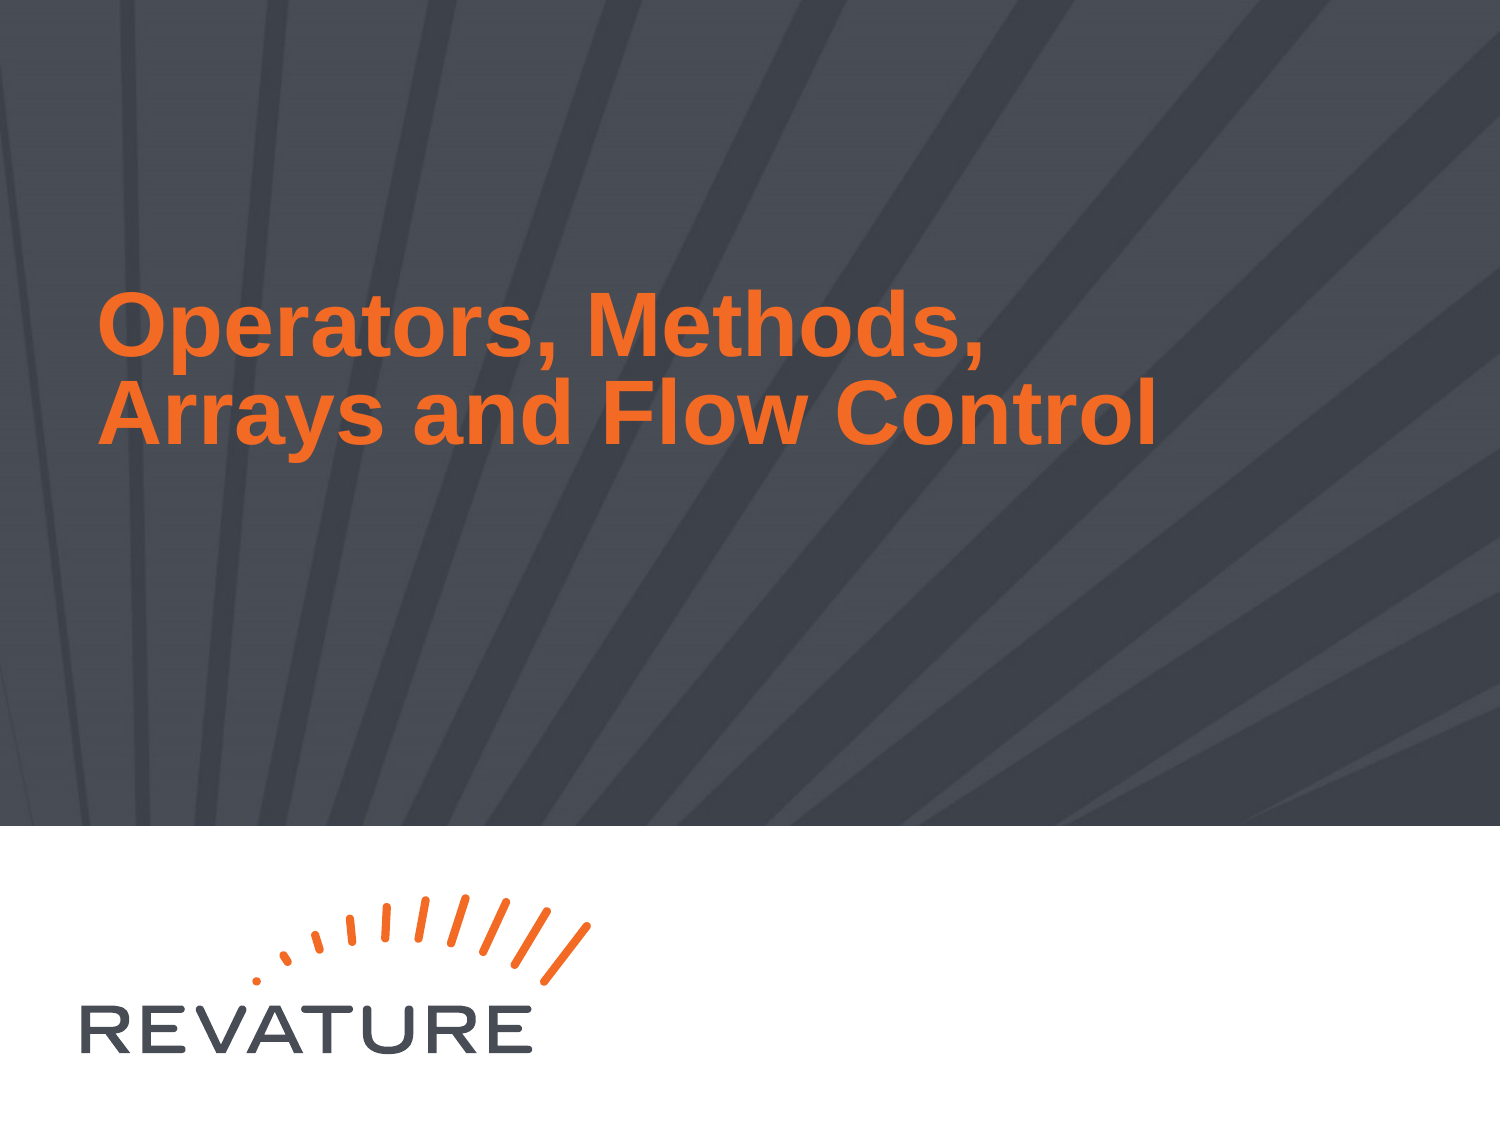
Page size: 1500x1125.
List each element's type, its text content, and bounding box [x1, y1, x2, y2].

picture [0, 0, 1500, 826]
title Operators, Methods, Arrays and Flow Control [81, 52, 1181, 470]
